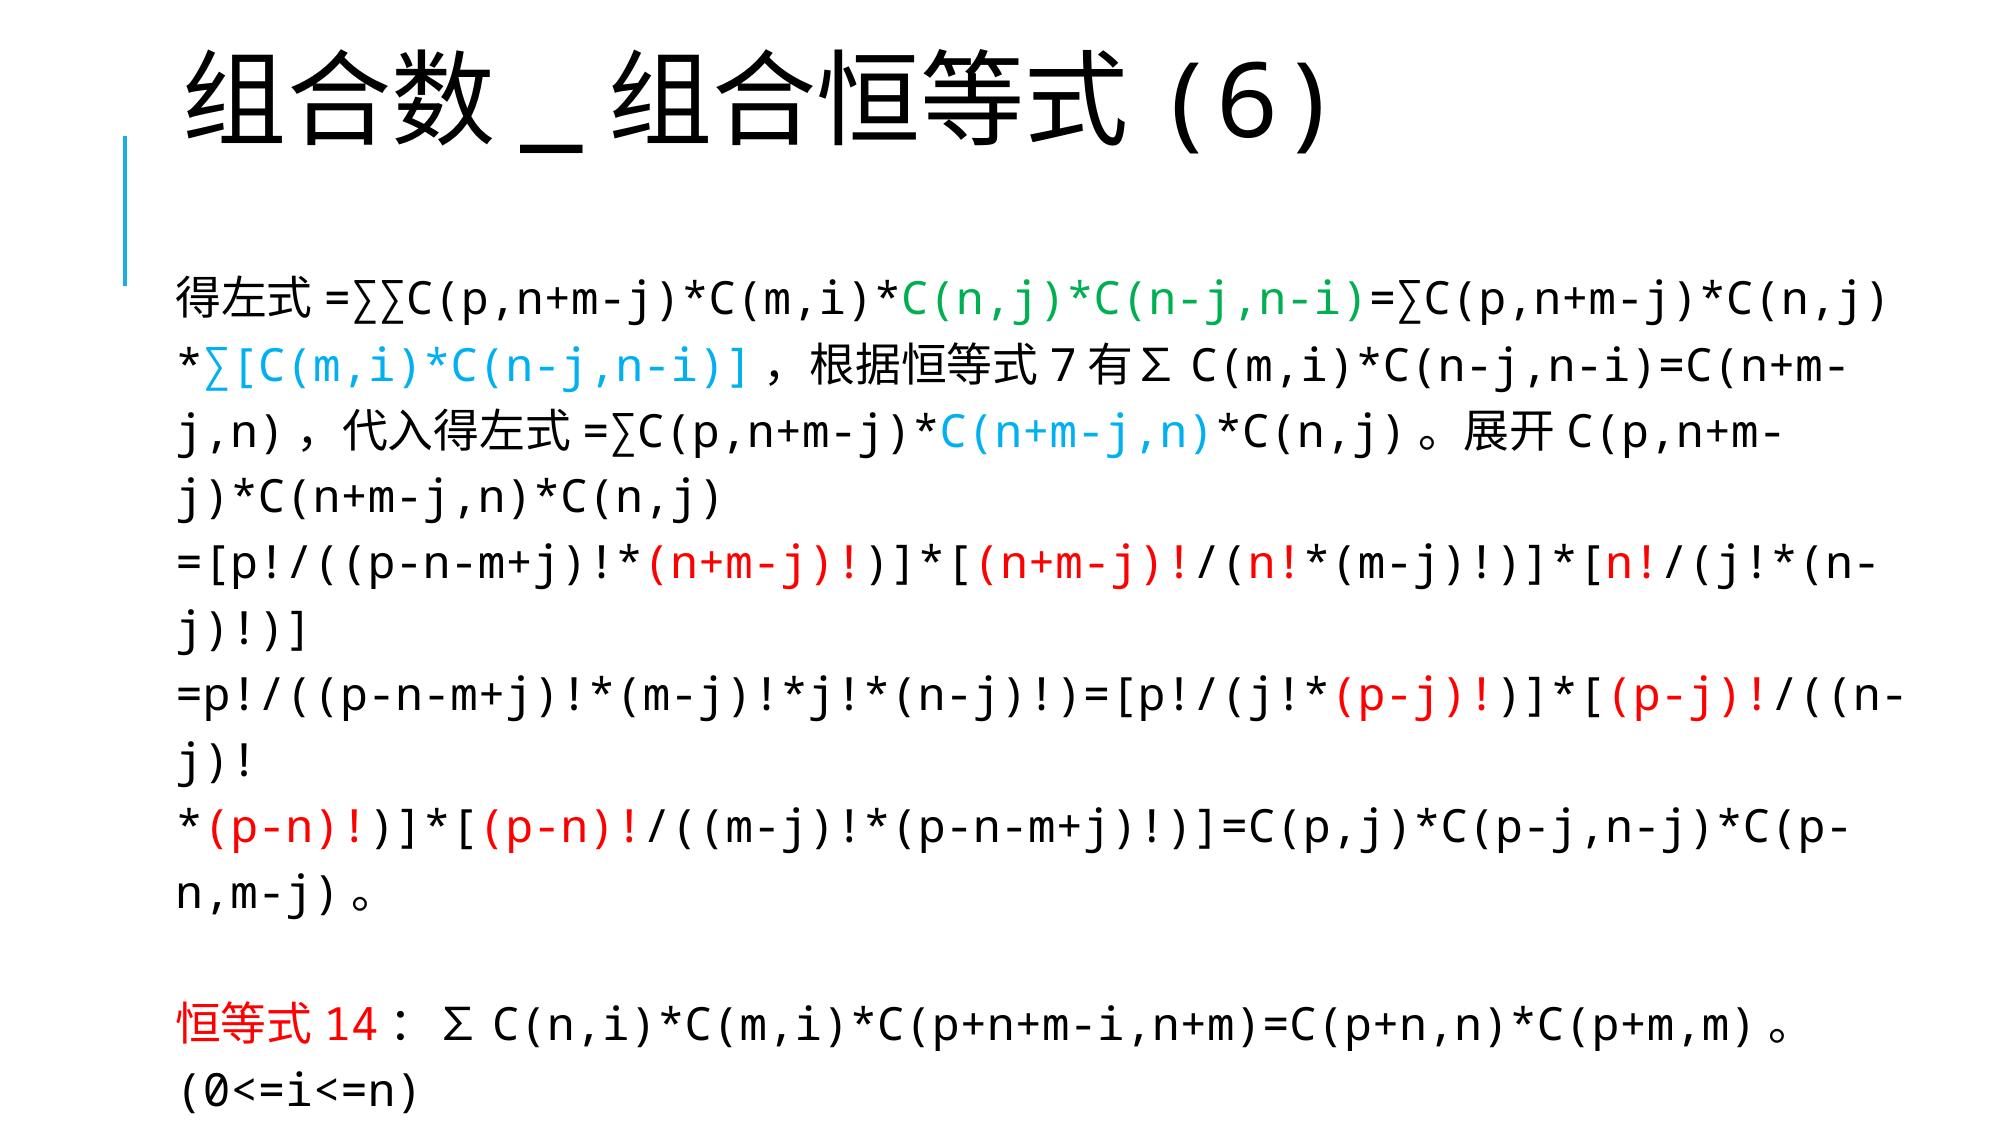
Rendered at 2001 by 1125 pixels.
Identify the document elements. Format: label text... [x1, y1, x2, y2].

title 组合数_组合恒等式(6) [168, 45, 1961, 170]
list 得左式=∑∑C(p,n+m-j)*C(m,i)*C(n,j)*C(n-j,n-i)=∑C(p,n+m-j)*C(n,j) *∑[C(m,i)*C(n-j,n-i)]，根据恒等式7有∑C(m,i)*C(n-j,n-i)=C(n+m-j,n)，代入得左式=∑C(p,n+m-j)*C(n+m-j,n)*C(n,j)。展开C(p,n+m-j)*C(n+m-j,n)*C(n,j) =[p!/((p-n-m+j)!*(n+m-j)!)]*[(n+m-j)!/(n!*(m-j)!)]*[n!/(j!*(n-j)!)] =p!/((p-n-m+j)!*(m-j)!*j!*(n-j)!)=[p!/(j!*(p-j)!)]*[(p-j)!/((n-j)! *(p-n)!)]*[(p-n)!/((m-j)!*(p-n-m+j)!)]=C(p,j)*C(p-j,n-j)*C(p-n,m-j)。 恒等式14：∑C(n,i)*C(m,i)*C(p+n+m-i,n+m)=C(p+n,n)*C(p+m,m)。(0<=i<=n) 证明：有p个不同的红球，先将n个不同黑球放入红球后取n个不同的，再将m个不同白球放入红球后取m个不同的，两次取出的球构成的不同方案的数量为C(p+n,n)*C(p+m,m)。将方案按照第一次取了x个红球，第二次取了y个红球分类，方案数为C(p,x)*C(p,y) *C(n,n-x)*C(m,m-y)。用恒等式13得C(p,x)*C(p,y)=∑C(x,i)*C(y,i)*C(p+i,x+y)，所以C(p,x)*C(p,y)*C(n,n-x)*C(m,m-y)=∑∑C(n,x)*C(m,y)∑[C(x,i)*C(y,i) [168, 250, 1961, 1125]
